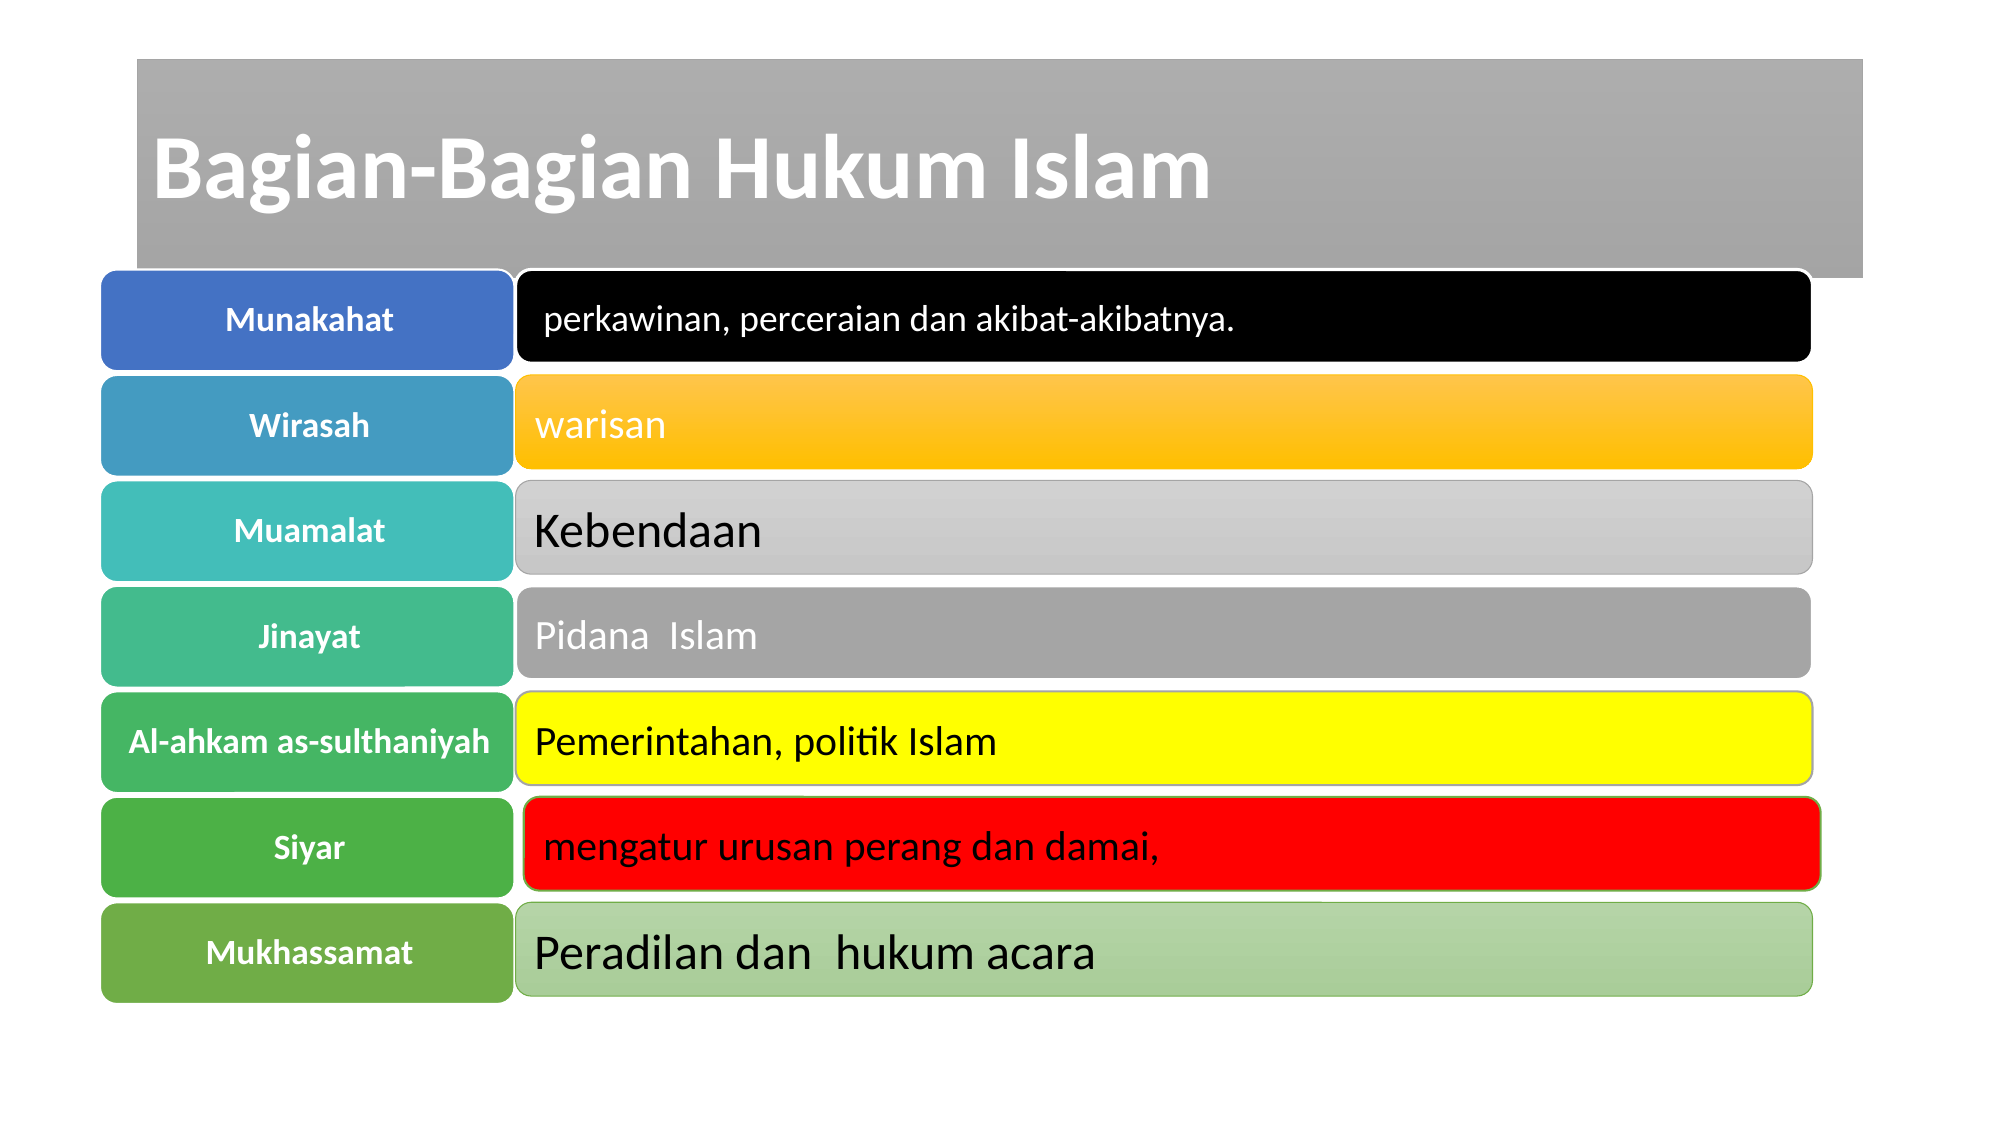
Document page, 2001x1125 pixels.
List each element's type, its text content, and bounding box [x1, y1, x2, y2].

title Bagian-Bagian Hukum Islam [137, 59, 1863, 262]
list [99, 262, 1900, 1005]
